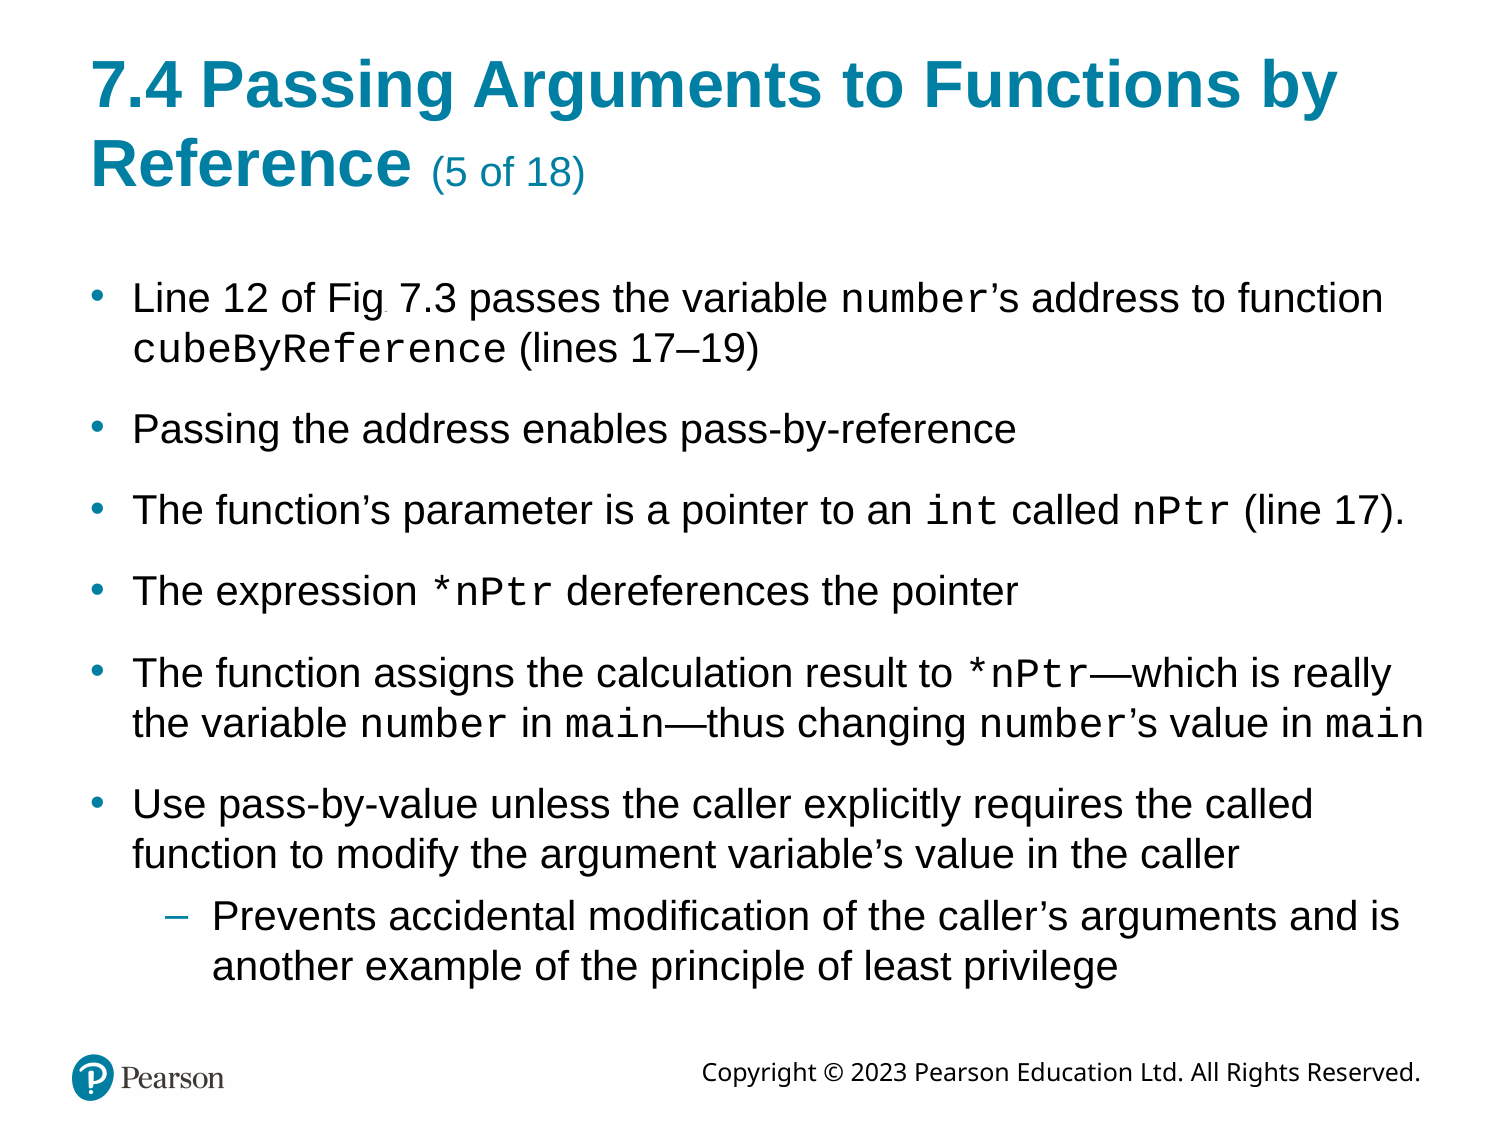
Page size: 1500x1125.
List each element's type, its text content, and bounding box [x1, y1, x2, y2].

picture [51, 1053, 245, 1102]
title 7.4 Passing Arguments to Functions by Reference (5 of 18) [75, 35, 1425, 216]
list Line 12 of Figure 7.3 passes the variable number’s address to function cubeByReference (lines 17–19) Passing the address enables pass-by-reference The function’s parameter is a pointer to an int called nPtr (line 17). The expression *nPtr dereferences the pointer The function assigns the calculation result to *nPtr—which is really the variable number in main—thus changing number’s value in main Use pass-by-value unless the caller explicitly requires the called function to modify the argument variable’s value in the caller Prevents accidental modification of the caller’s arguments and is another example of the principle of least privilege [75, 255, 1460, 1008]
